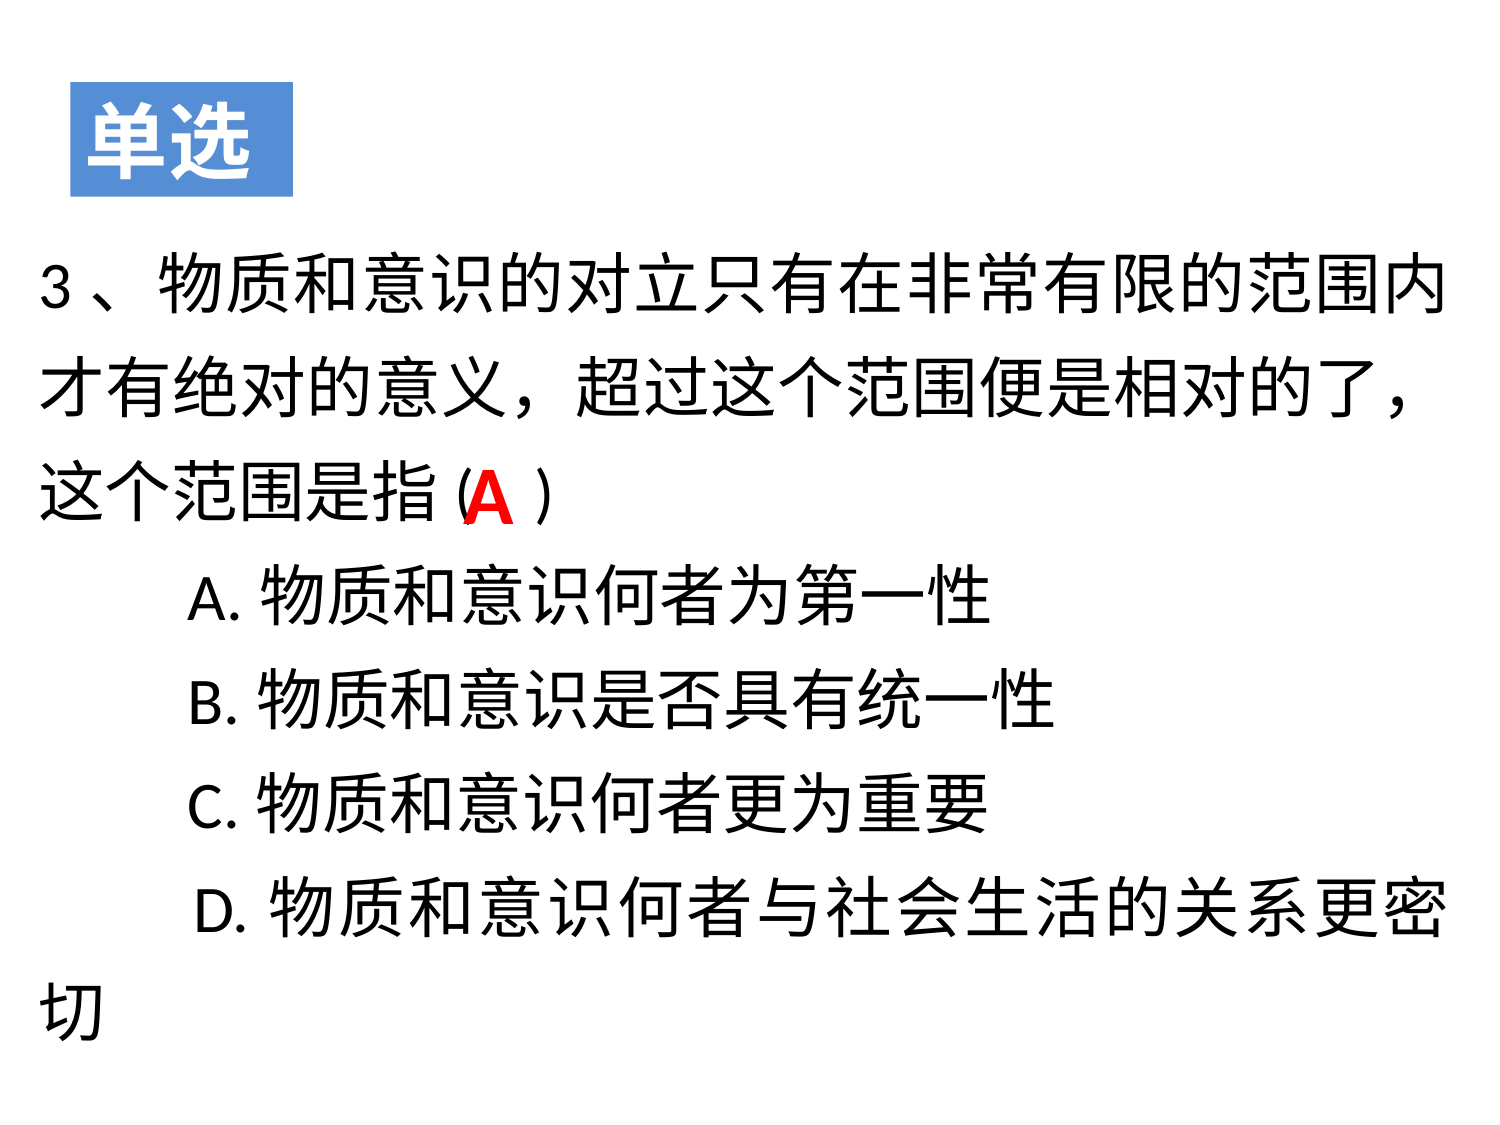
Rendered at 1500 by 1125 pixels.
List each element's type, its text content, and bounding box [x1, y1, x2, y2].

text_box 3、物质和意识的对立只有在非常有限的范围内才有绝对的意义，超过这个范围便是相对的了，这个范围是指( ) A.物质和意识何者为第一性 B.物质和意识是否具有统一性 C.物质和意识何者更为重要 D.物质和意识何者与社会生活的关系更密切 [23, 210, 1465, 1125]
text_box 单选 [70, 82, 293, 197]
text_box A [448, 433, 531, 549]
